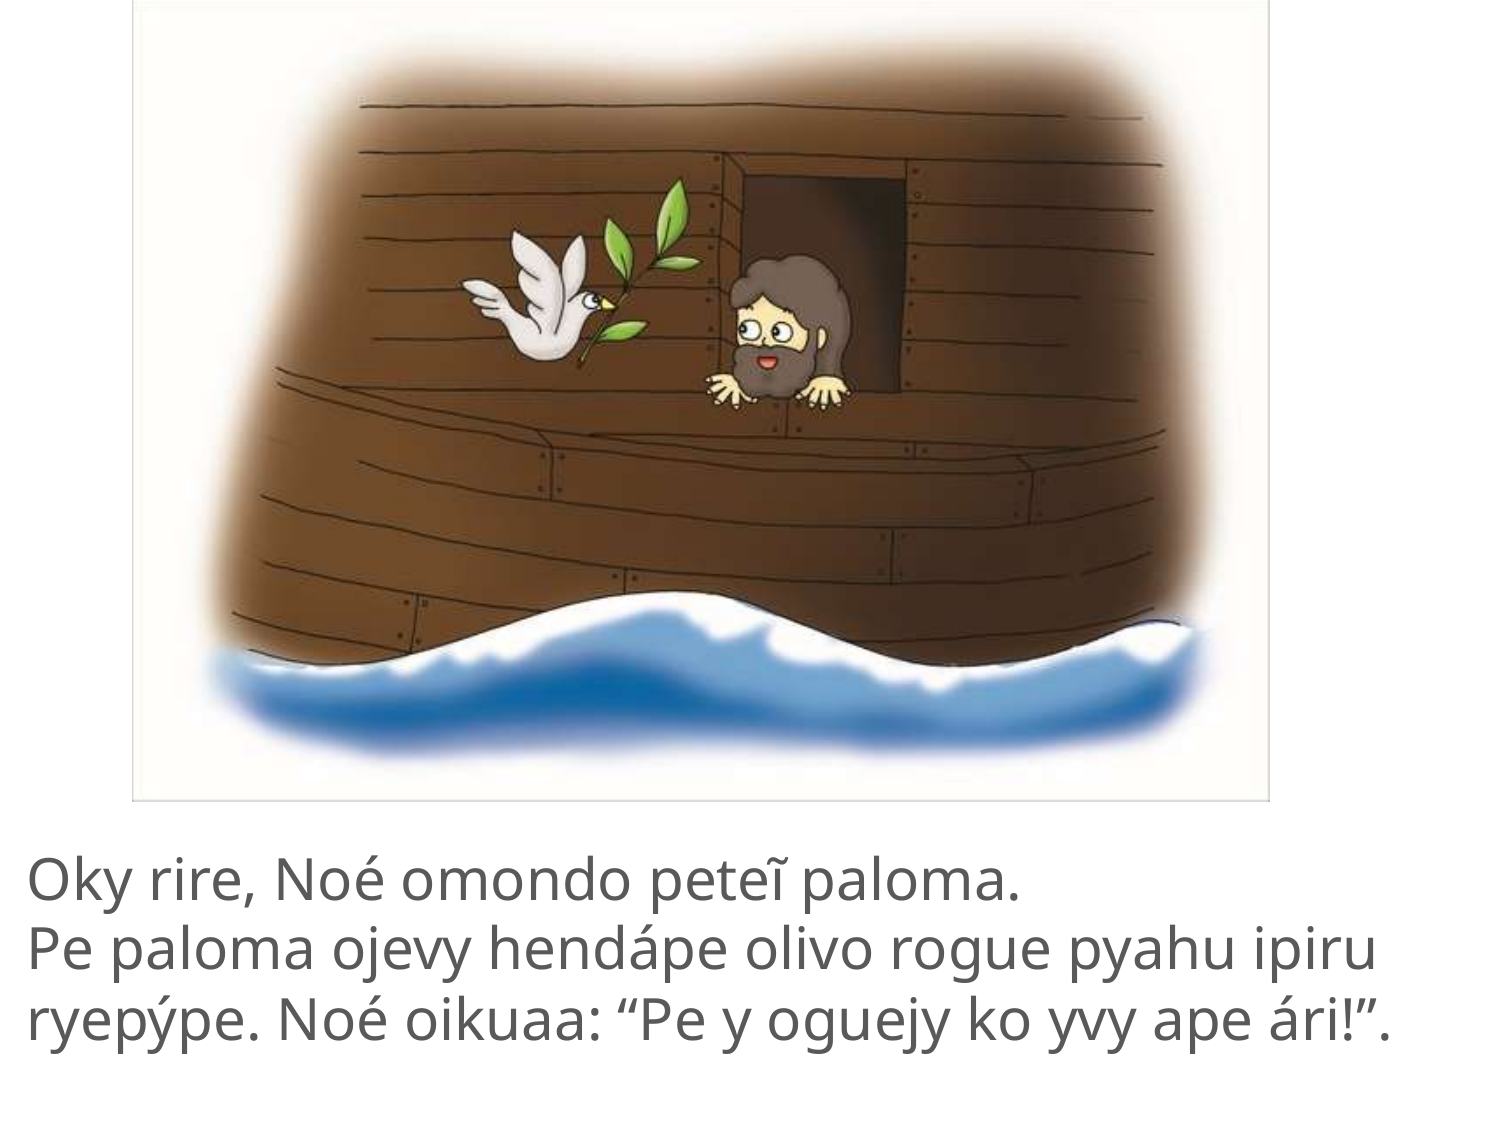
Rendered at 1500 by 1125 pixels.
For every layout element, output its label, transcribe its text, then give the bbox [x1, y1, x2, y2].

picture [132, 0, 1270, 803]
text_box Oky rire, Noé omondo peteĩ paloma. Pe paloma ojevy hendápe olivo rogue pyahu ipiru ryepýpe. Noé oikuaa: “Pe y oguejy ko yvy ape ári!”. [11, 834, 1498, 1059]
